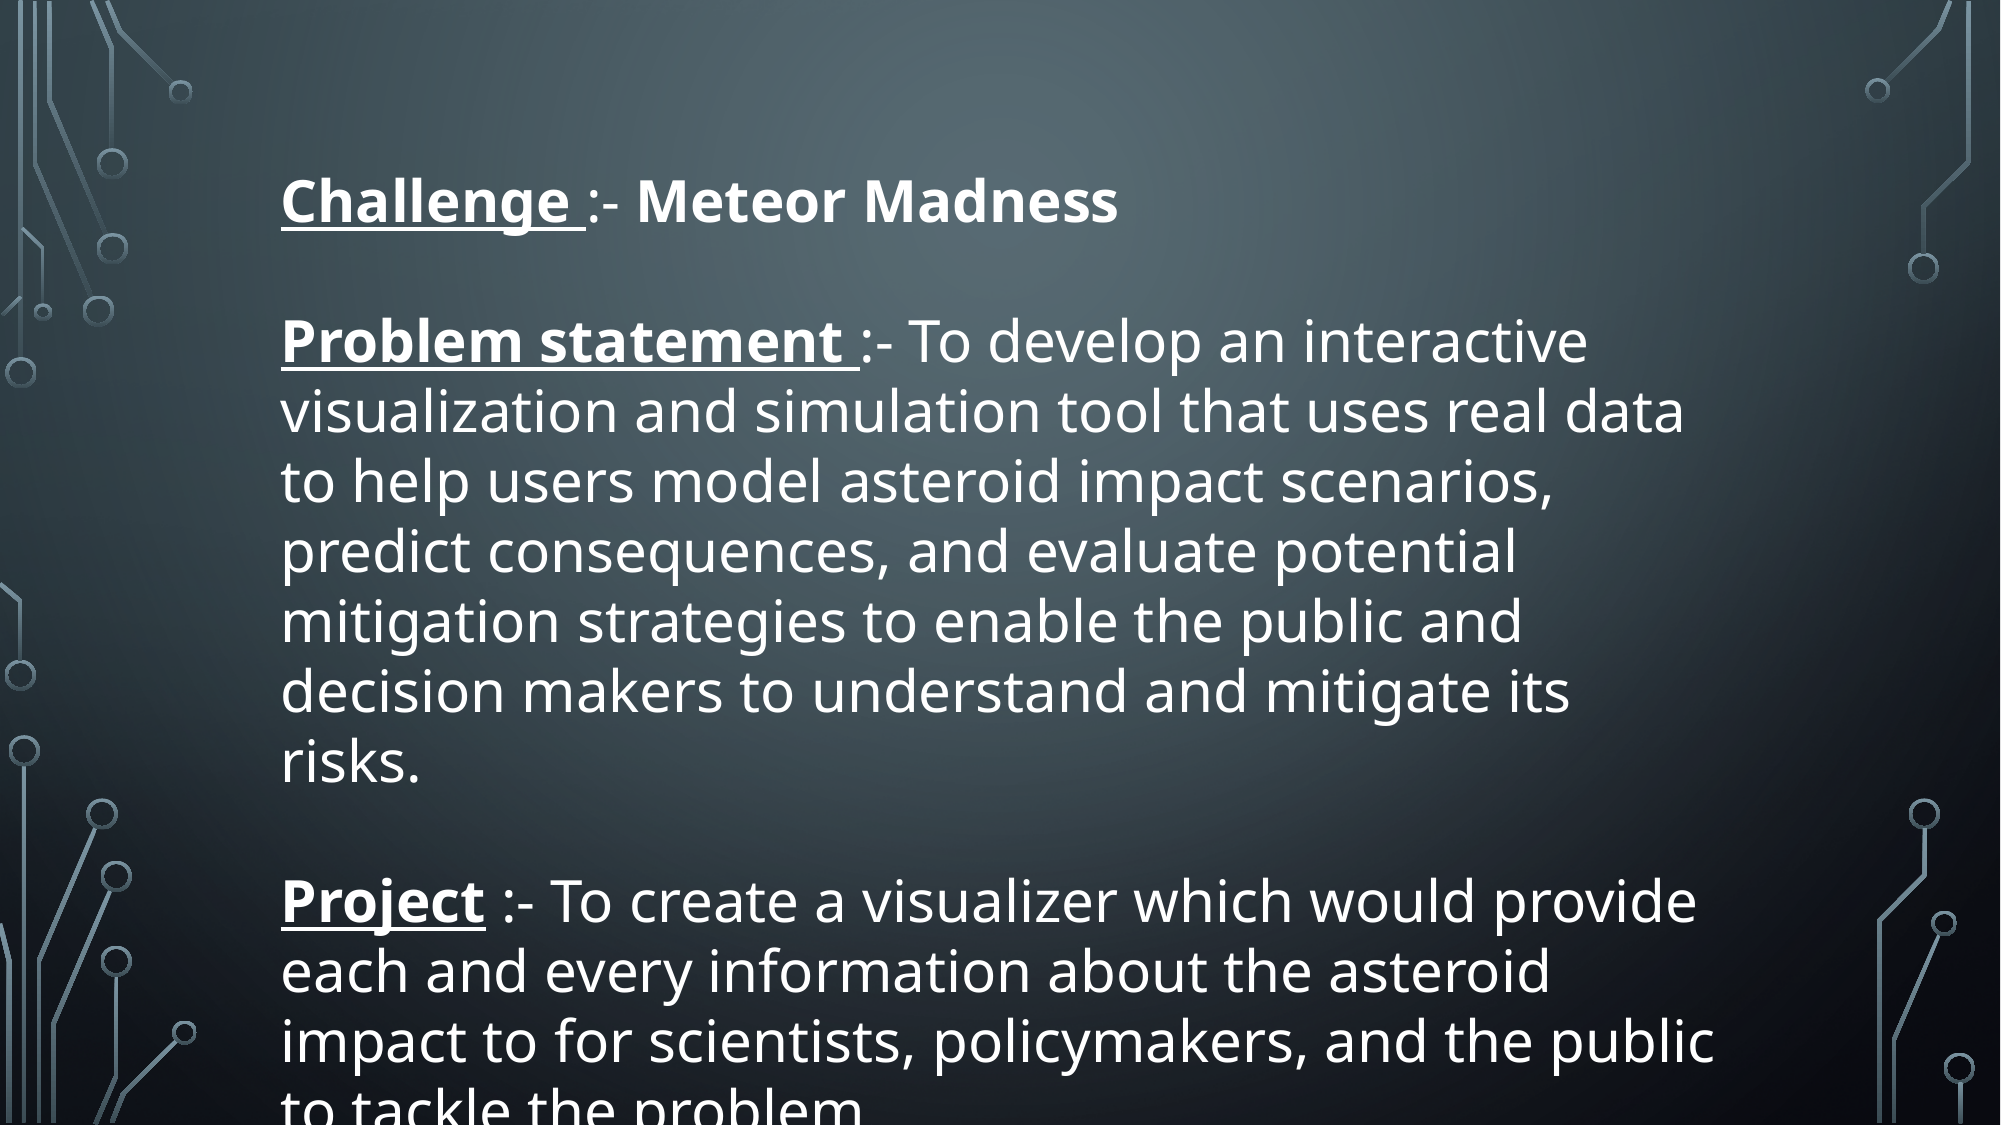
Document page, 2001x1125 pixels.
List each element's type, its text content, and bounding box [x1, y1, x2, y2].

text_box Challenge :- Meteor Madness Problem statement :- To develop an interactive visualization and simulation tool that uses real data to help users model asteroid impact scenarios, predict consequences, and evaluate potential mitigation strategies to enable the public and decision makers to understand and mitigate its risks. Project :- To create a visualizer which would provide each and every information about the asteroid impact to for scientists, policymakers, and the public to tackle the problem. [265, 156, 1741, 1125]
